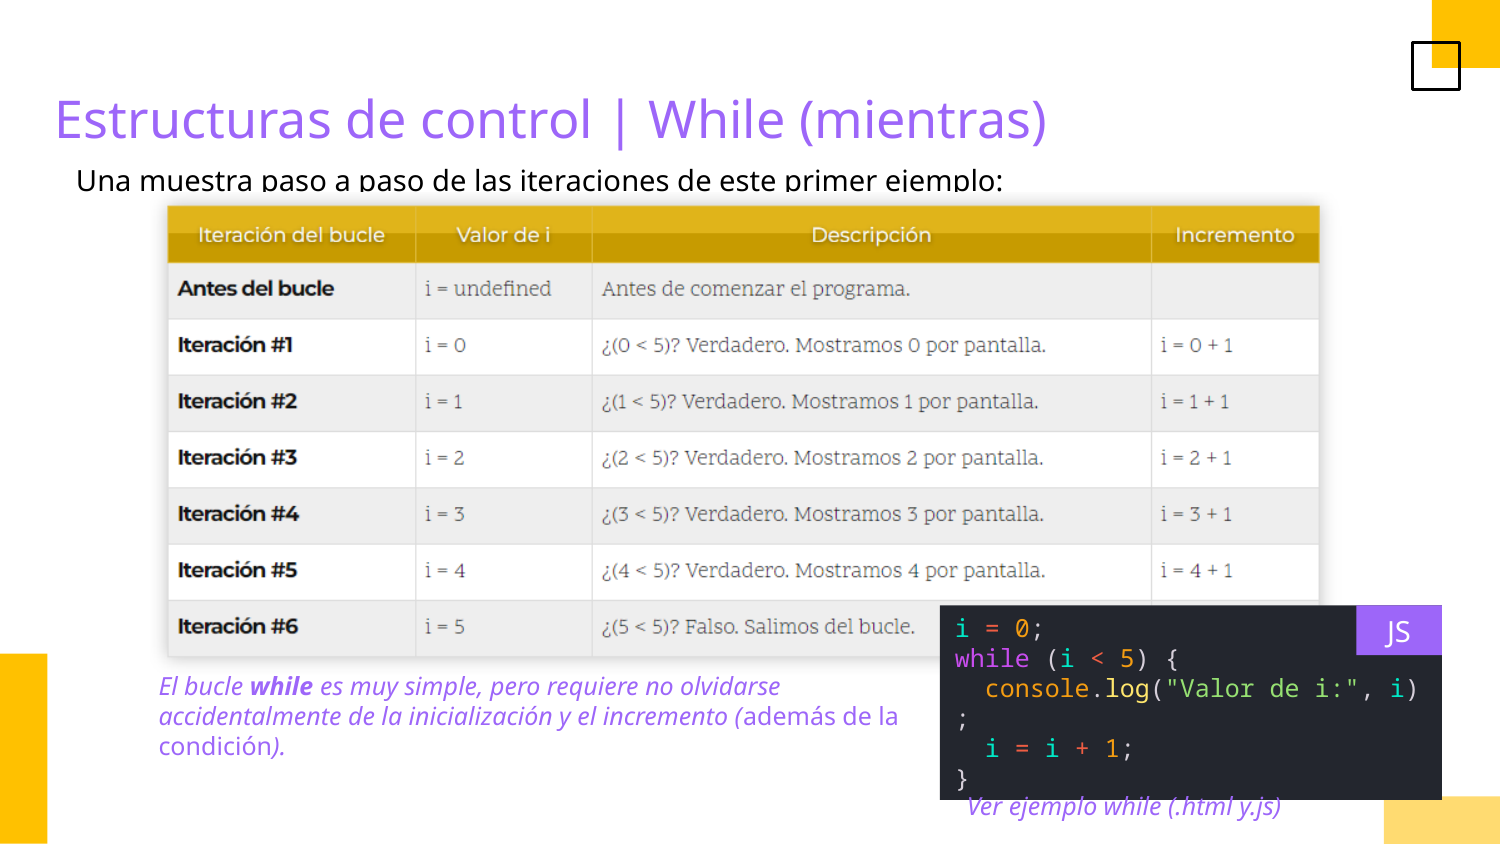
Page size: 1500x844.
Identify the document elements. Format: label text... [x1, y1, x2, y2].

text_box Una muestra paso a paso de las iteraciones de este primer ejemplo: [60, 147, 1442, 211]
picture [150, 191, 1350, 676]
text_box El bucle while es muy simple, pero requiere no olvidarse accidentalmente de la inicialización y el incremento (además de la condición). [143, 655, 934, 773]
text_box JS [1356, 605, 1442, 656]
text_box Ver ejemplo while (.html y.js) [951, 775, 1400, 844]
text_box Estructuras de control | While (mientras) [40, 71, 1460, 166]
text_box i = 0; while (i < 5) { console.log("Valor de i:", i); i = i + 1; } [939, 605, 1442, 800]
